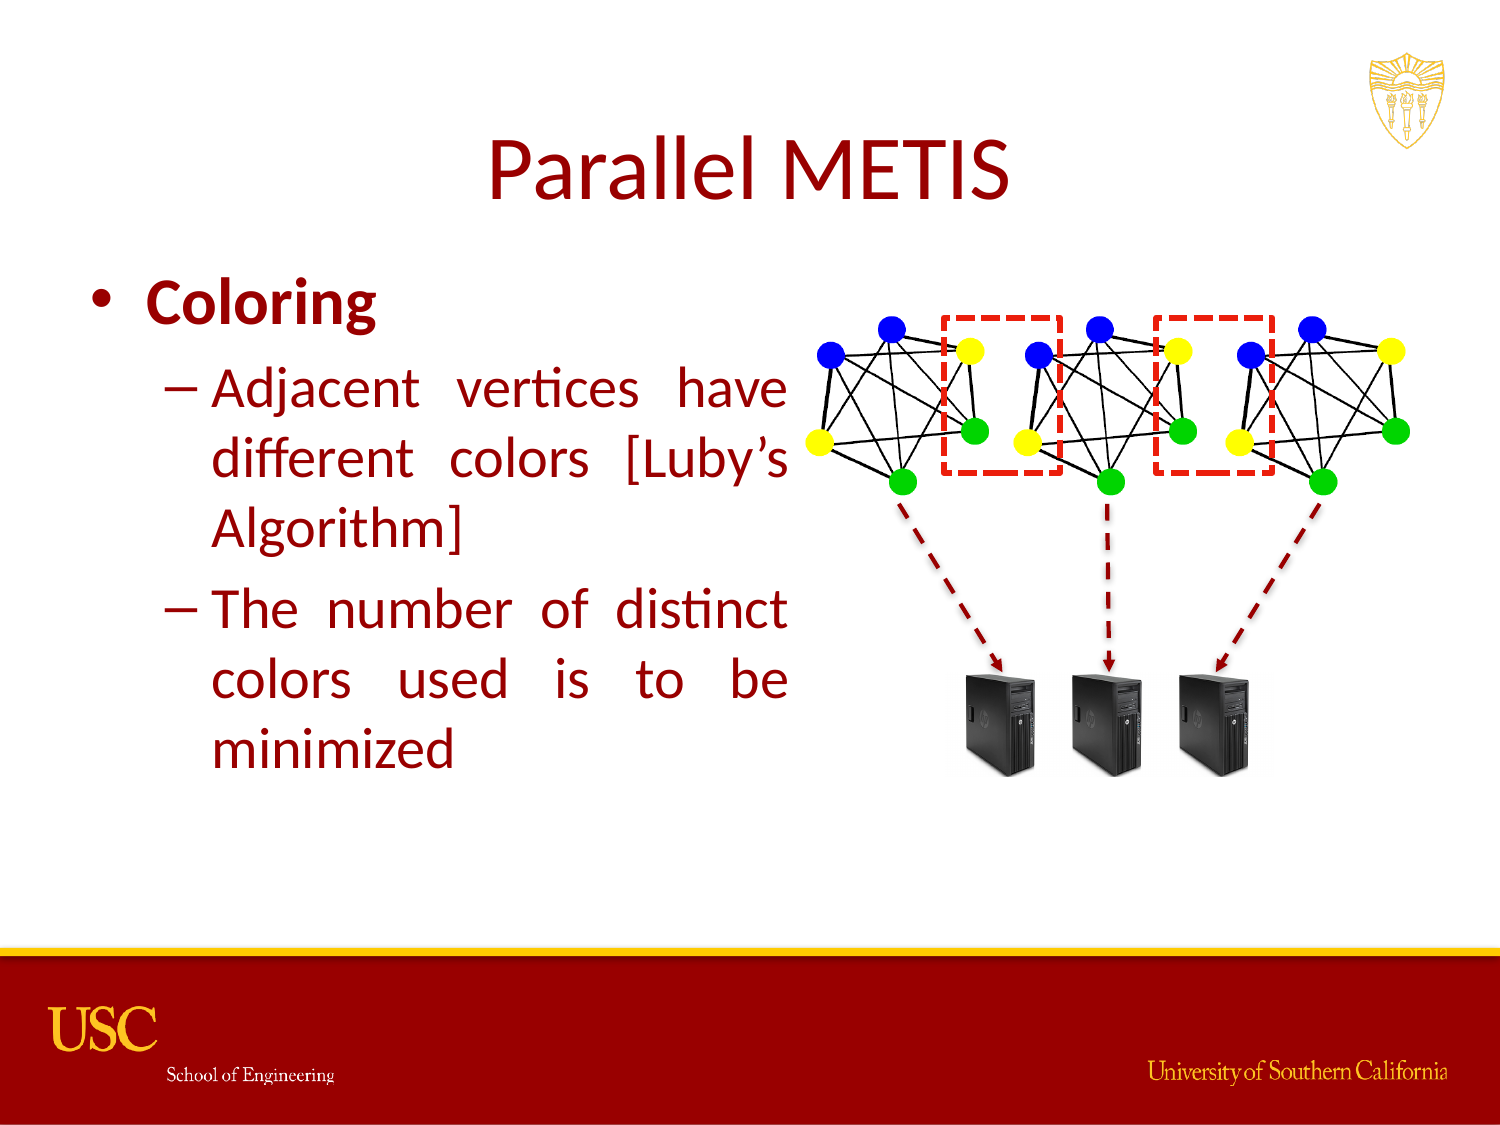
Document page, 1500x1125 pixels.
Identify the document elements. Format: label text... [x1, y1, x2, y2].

text_box Parallel METIS [74, 45, 1425, 233]
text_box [803, 309, 1415, 777]
text_box Coloring Adjacent vertices have different colors [Luby’s Algorithm] The number of distinct colors used is to be minimized [74, 249, 804, 829]
